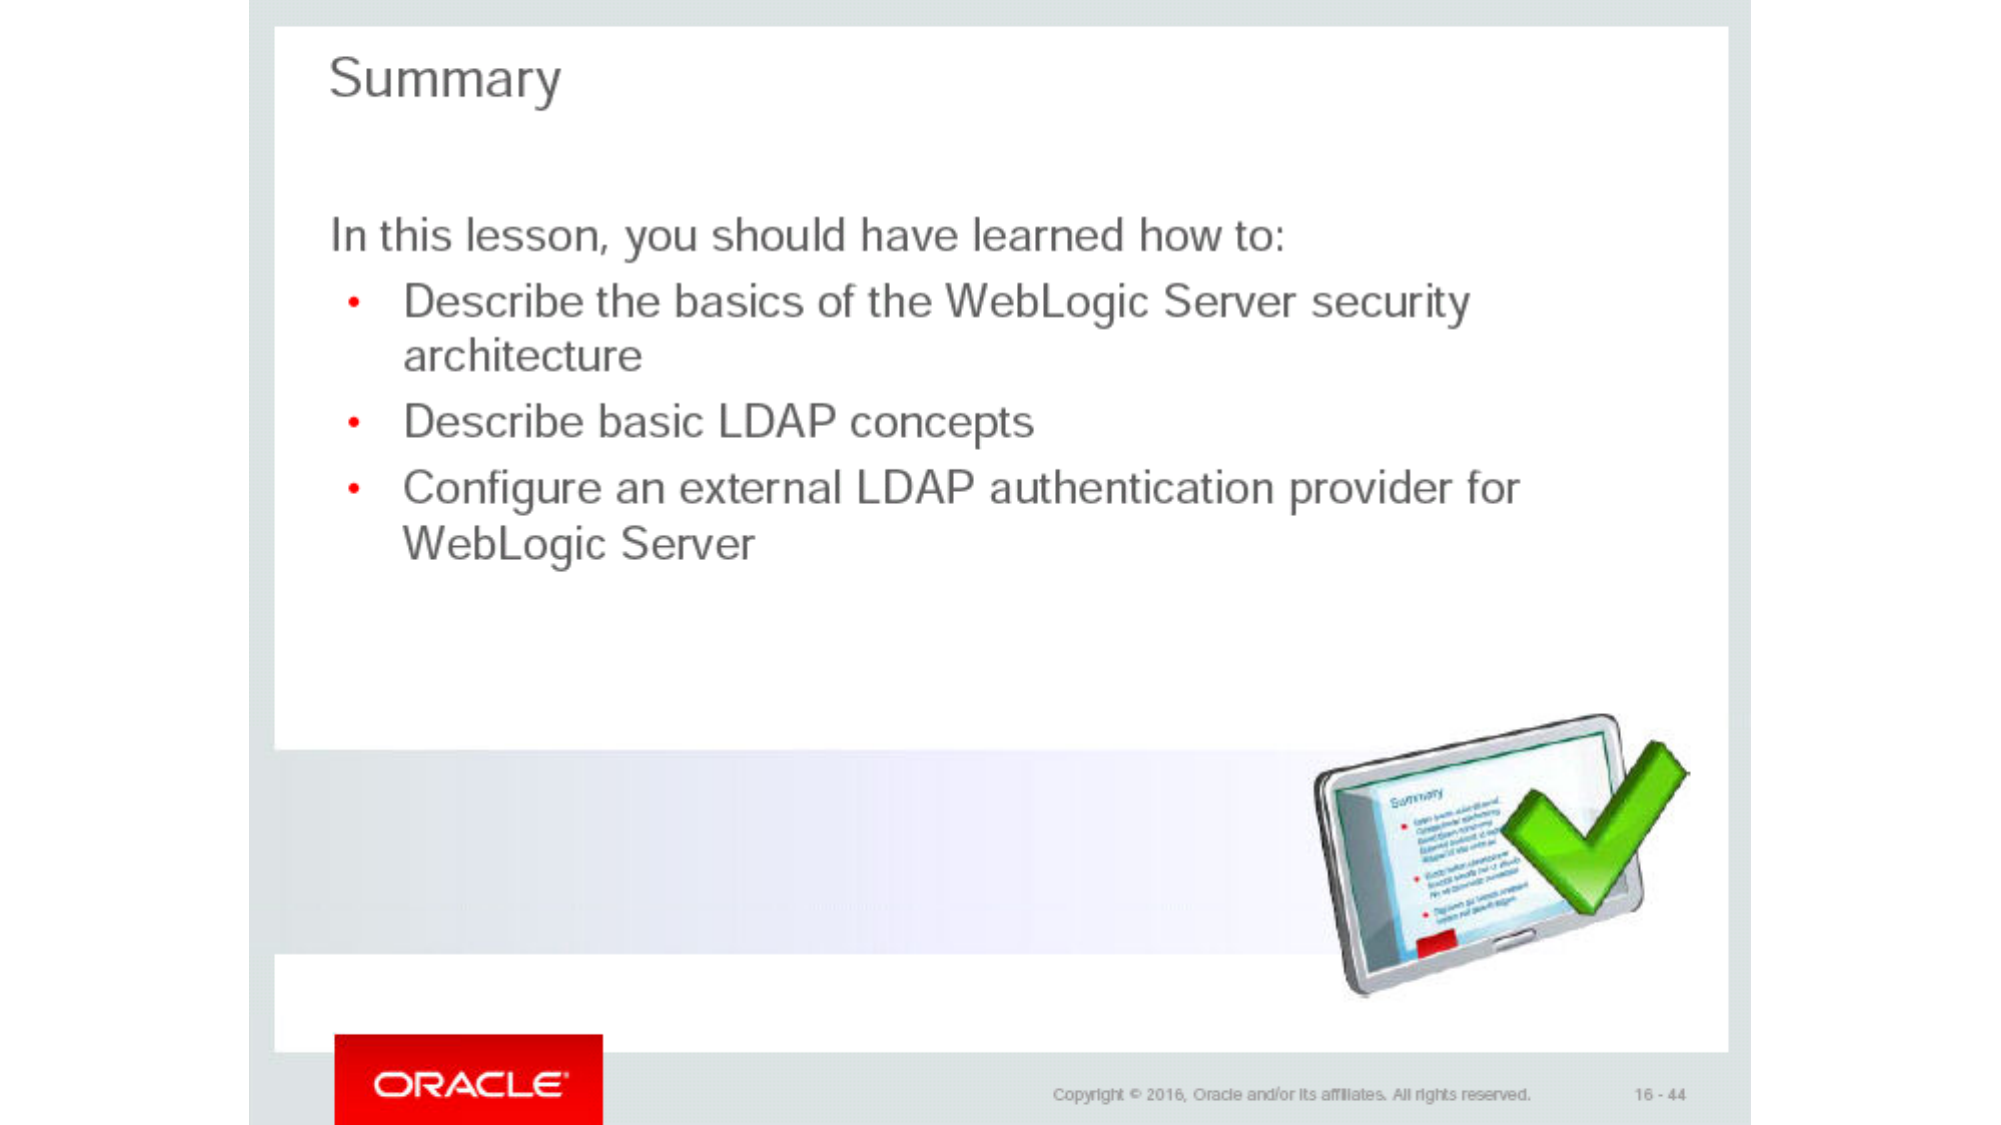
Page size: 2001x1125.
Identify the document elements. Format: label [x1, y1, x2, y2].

picture [249, 0, 1751, 1125]
